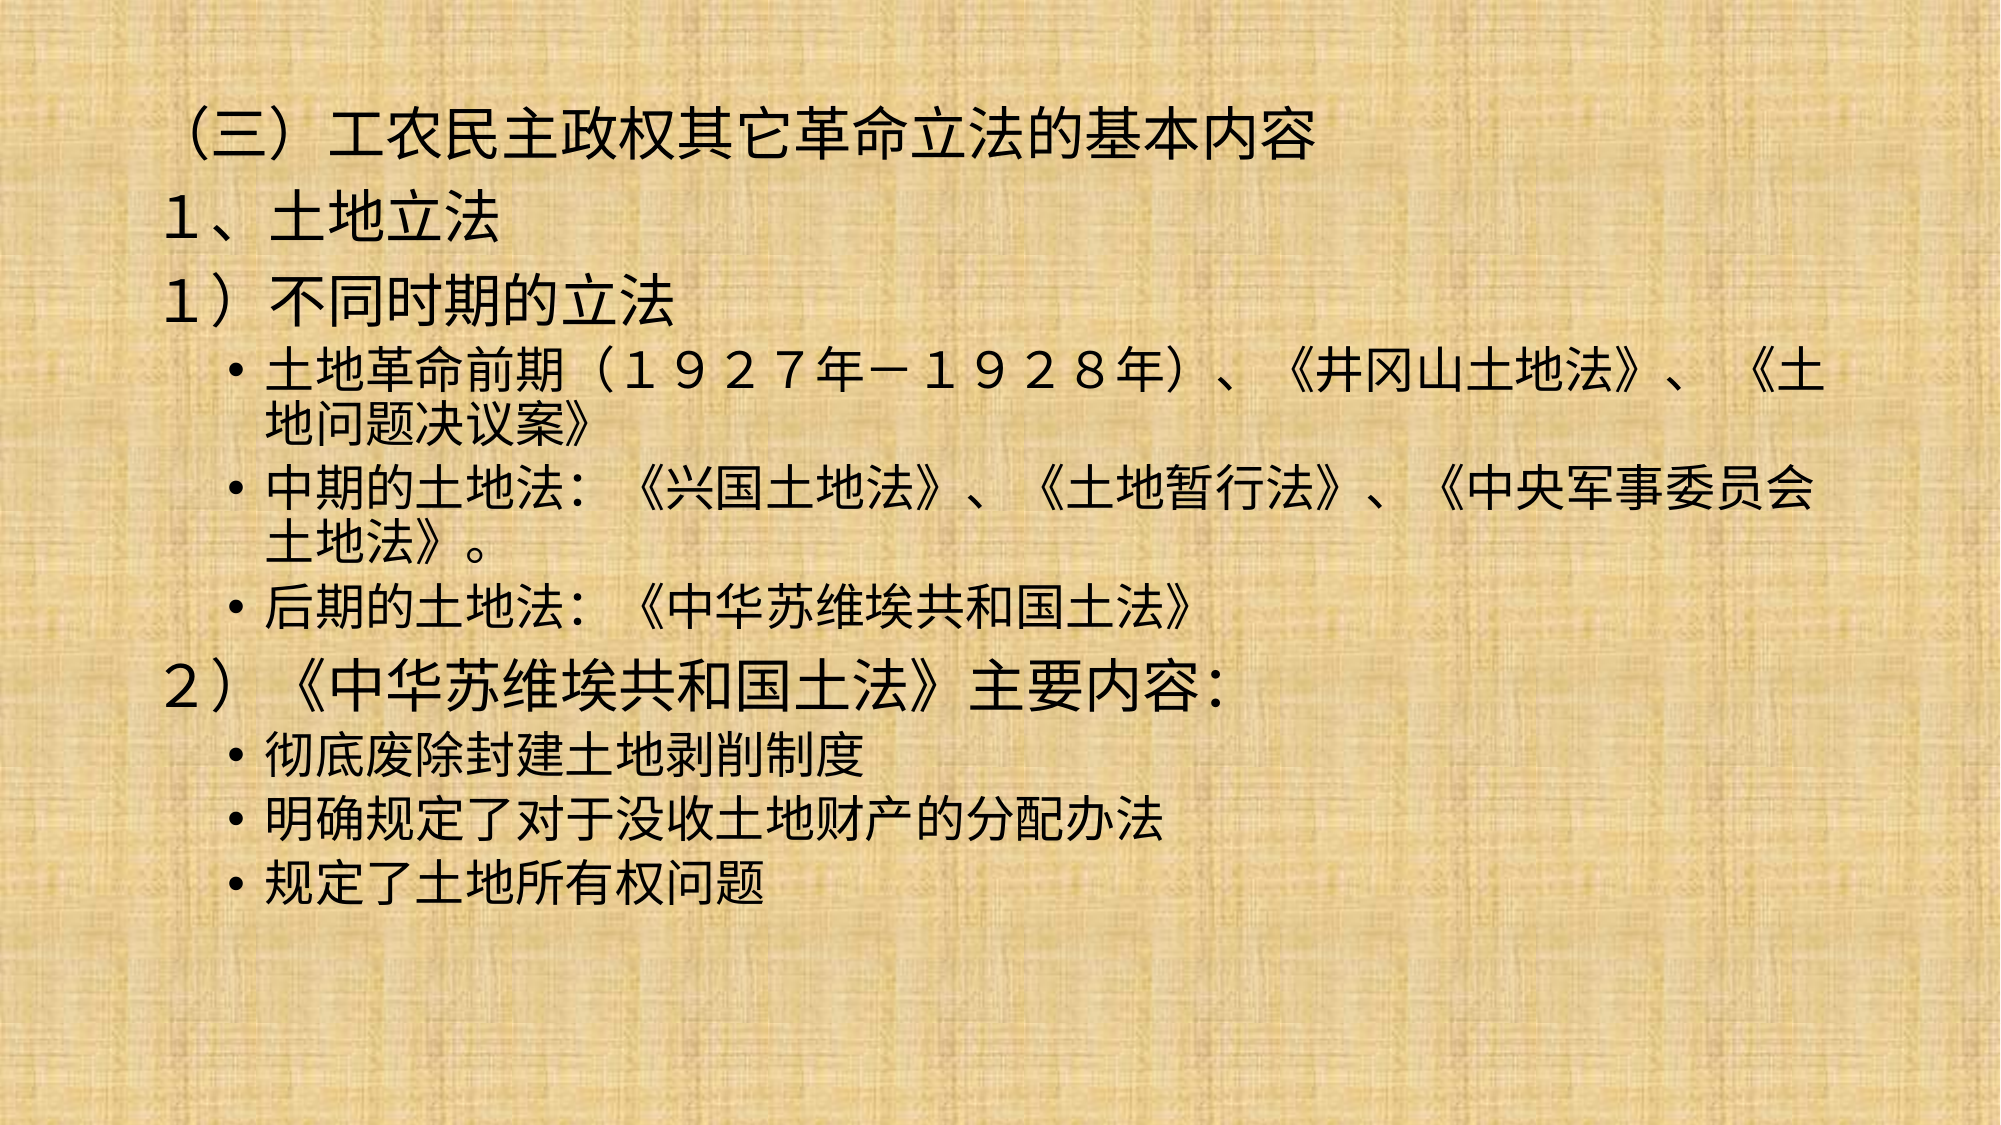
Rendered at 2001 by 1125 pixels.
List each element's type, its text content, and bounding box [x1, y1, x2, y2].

list （三）工农民主政权其它革命立法的基本内容 １、土地立法 １）不同时期的立法 土地革命前期（１９２７年－１９２８年）、《井冈山土地法》、 《土地问题决议案》 中期的土地法：《兴国土地法》、《土地暂行法》、《中央军事委员会土地法》。 后期的土地法：《中华苏维埃共和国土法》 ２）《中华苏维埃共和国土法》主要内容： 彻底废除封建土地剥削制度 明确规定了对于没收土地财产的分配办法 规定了土地所有权问题 [137, 97, 1863, 1014]
picture [0, 0, 2001, 1125]
